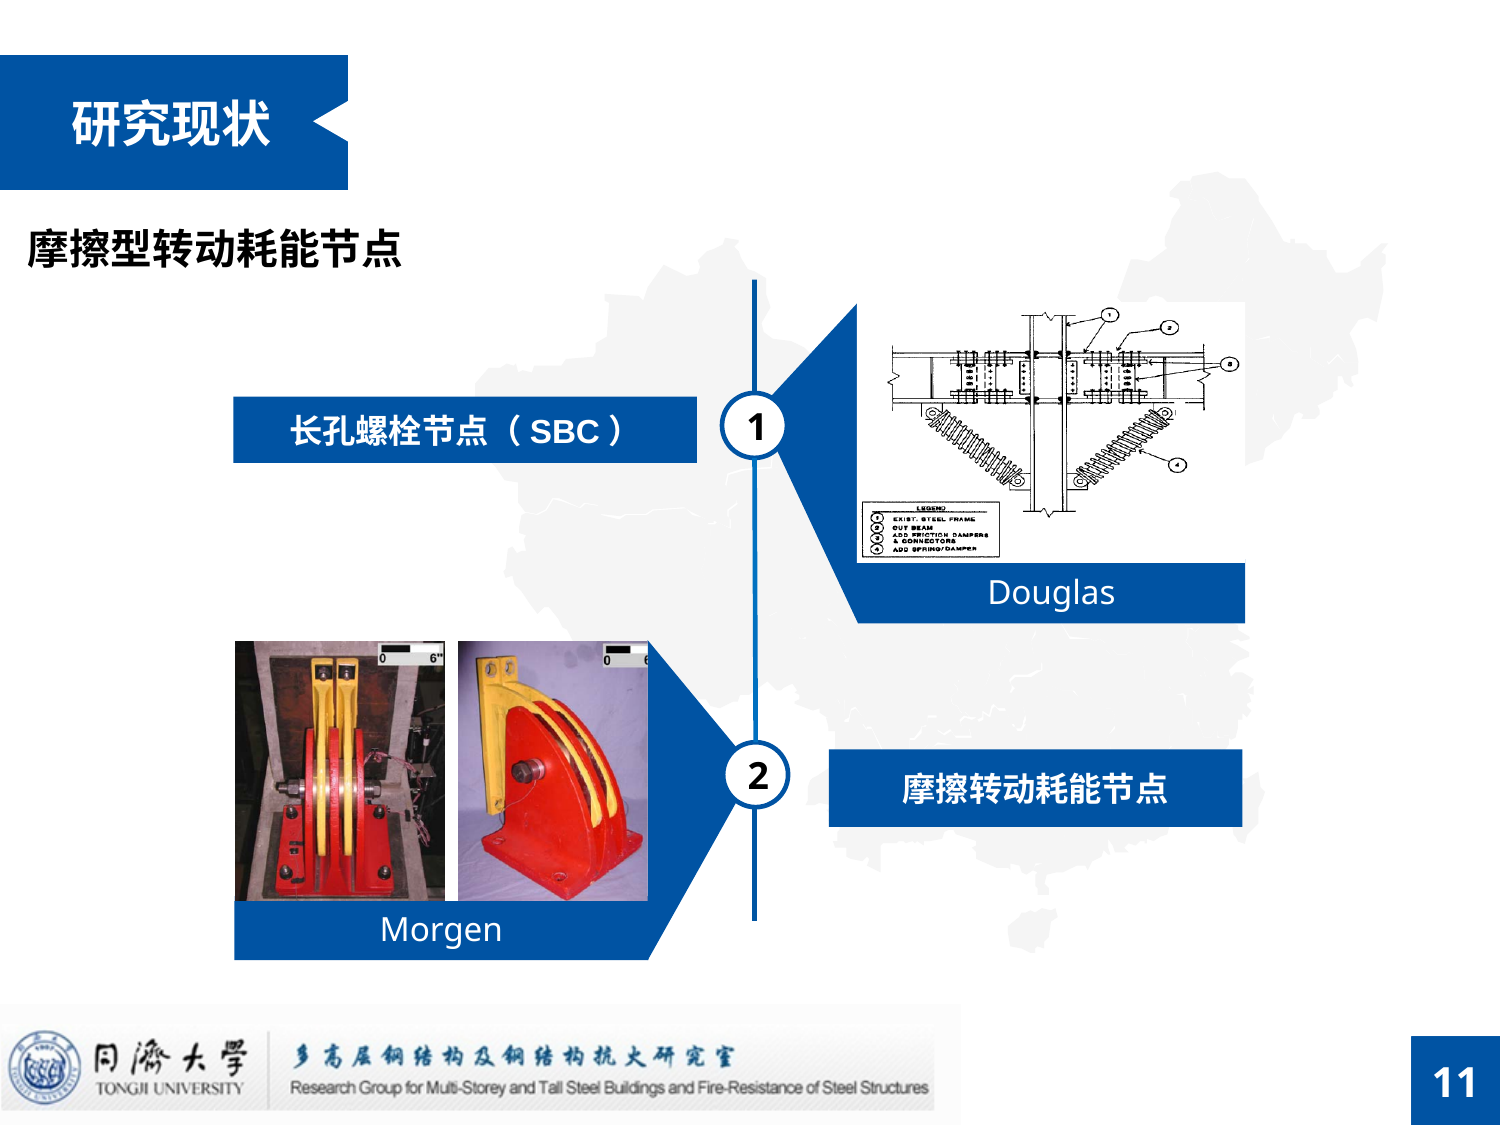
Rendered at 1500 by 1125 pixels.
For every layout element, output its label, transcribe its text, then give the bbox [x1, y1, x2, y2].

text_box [758, 302, 1246, 624]
text_box 摩擦型转动耗能节点 [0, 215, 455, 280]
text_box 1 [720, 392, 758, 459]
text_box 摩擦转动耗能节点 [828, 748, 1243, 828]
picture [856, 302, 1246, 563]
text_box 长孔螺栓节点（SBC） [232, 396, 698, 464]
text_box 2 [755, 741, 790, 809]
text_box [310, 98, 350, 144]
text_box 研究现状 [0, 54, 349, 191]
picture [234, 641, 648, 901]
text_box 11 [1411, 1036, 1500, 1125]
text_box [234, 640, 755, 961]
picture [0, 1004, 961, 1125]
